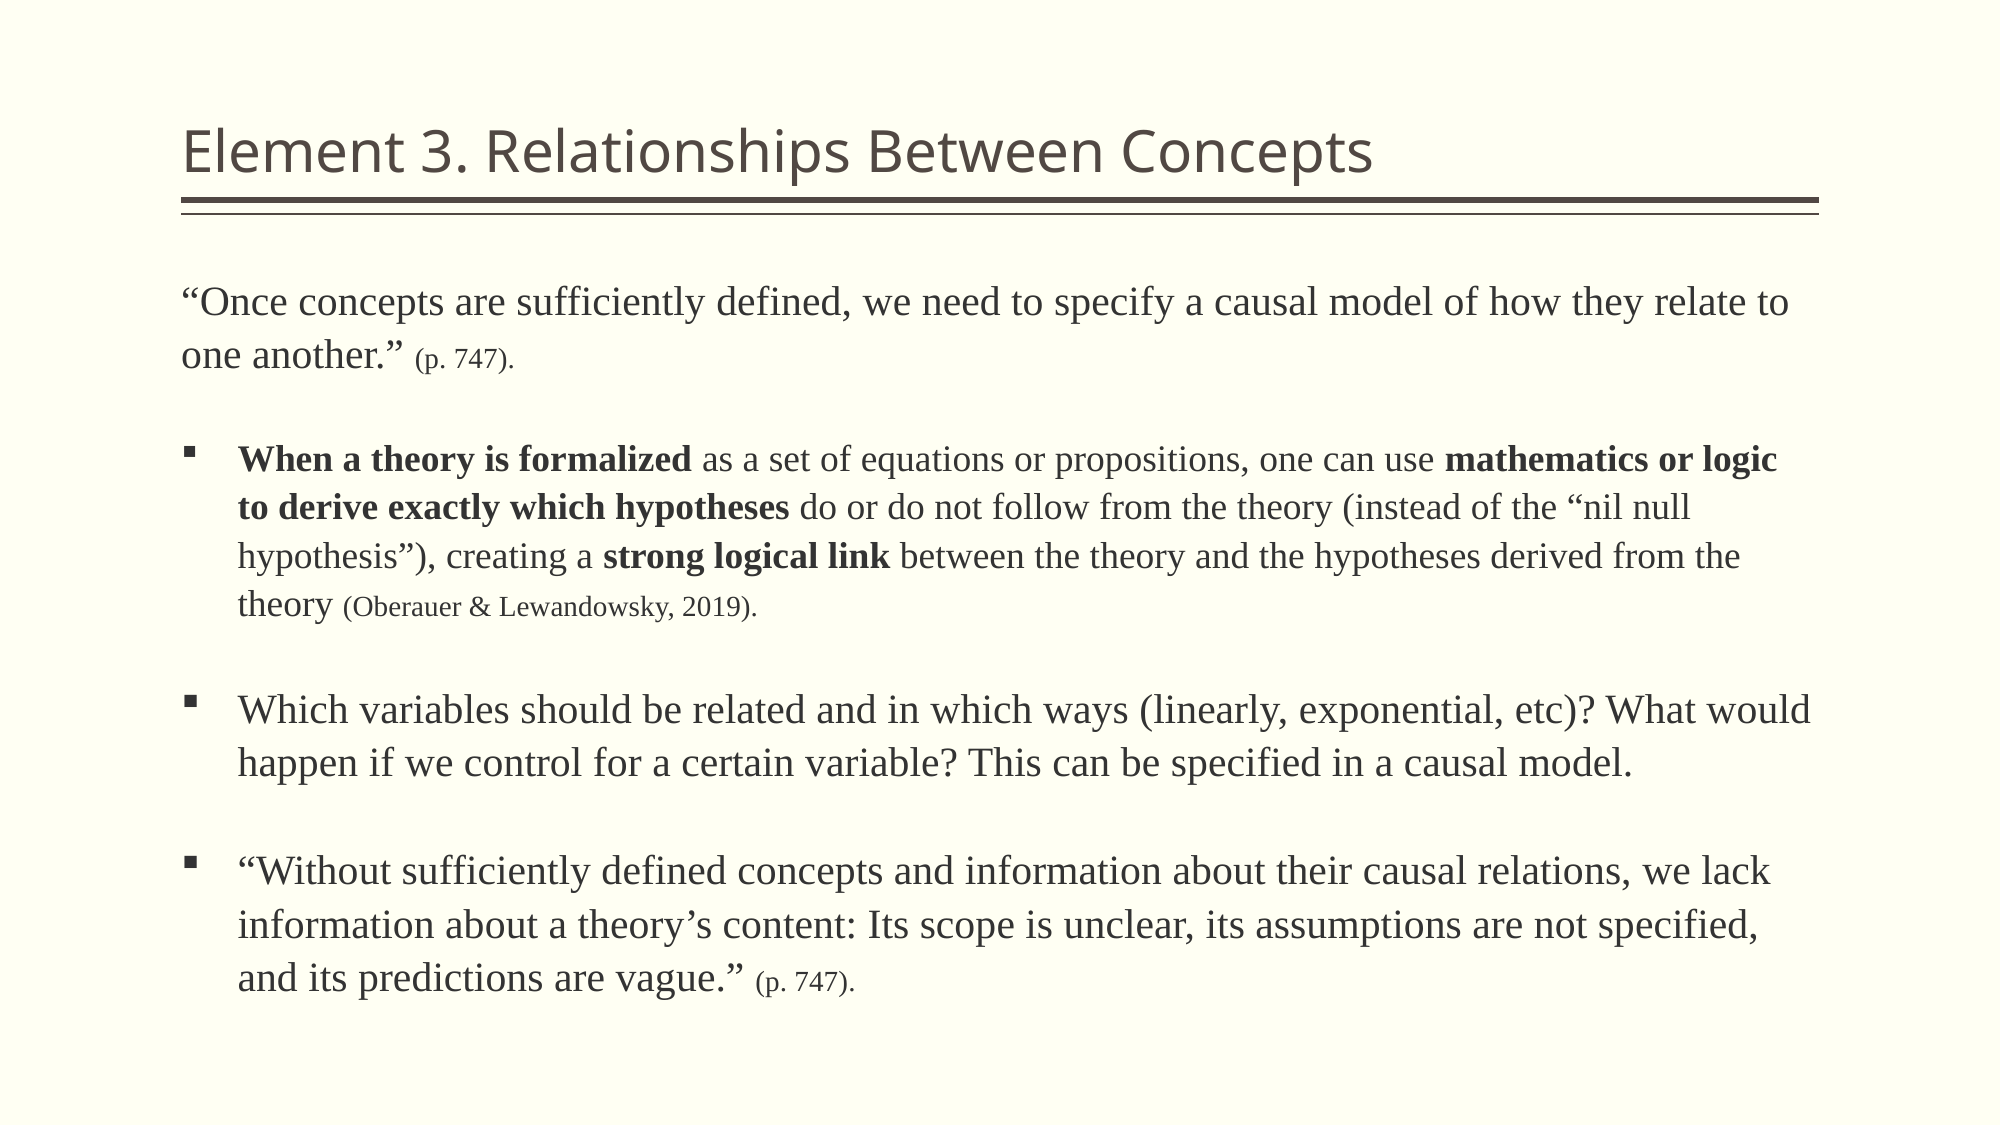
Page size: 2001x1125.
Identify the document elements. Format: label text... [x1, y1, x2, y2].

title Element 3. Relationships Between Concepts [181, 12, 1819, 193]
list “Once concepts are sufficiently defined, we need to specify a causal model of how they relate to one another.” (p. 747). When a theory is formalized as a set of equations or propositions, one can use mathematics or logic to derive exactly which hypotheses do or do not follow from the theory (instead of the “nil null hypothesis”), creating a strong logical link between the theory and the hypotheses derived from the theory (Oberauer & Lewandowsky, 2019). Which variables should be related and in which ways (linearly, exponential, etc)? What would happen if we control for a certain variable? This can be specified in a causal model. “Without sufficiently defined concepts and information about their causal relations, we lack information about a theory’s content: Its scope is unclear, its assumptions are not specified, and its predictions are vague.” (p. 747). [181, 262, 1819, 1013]
